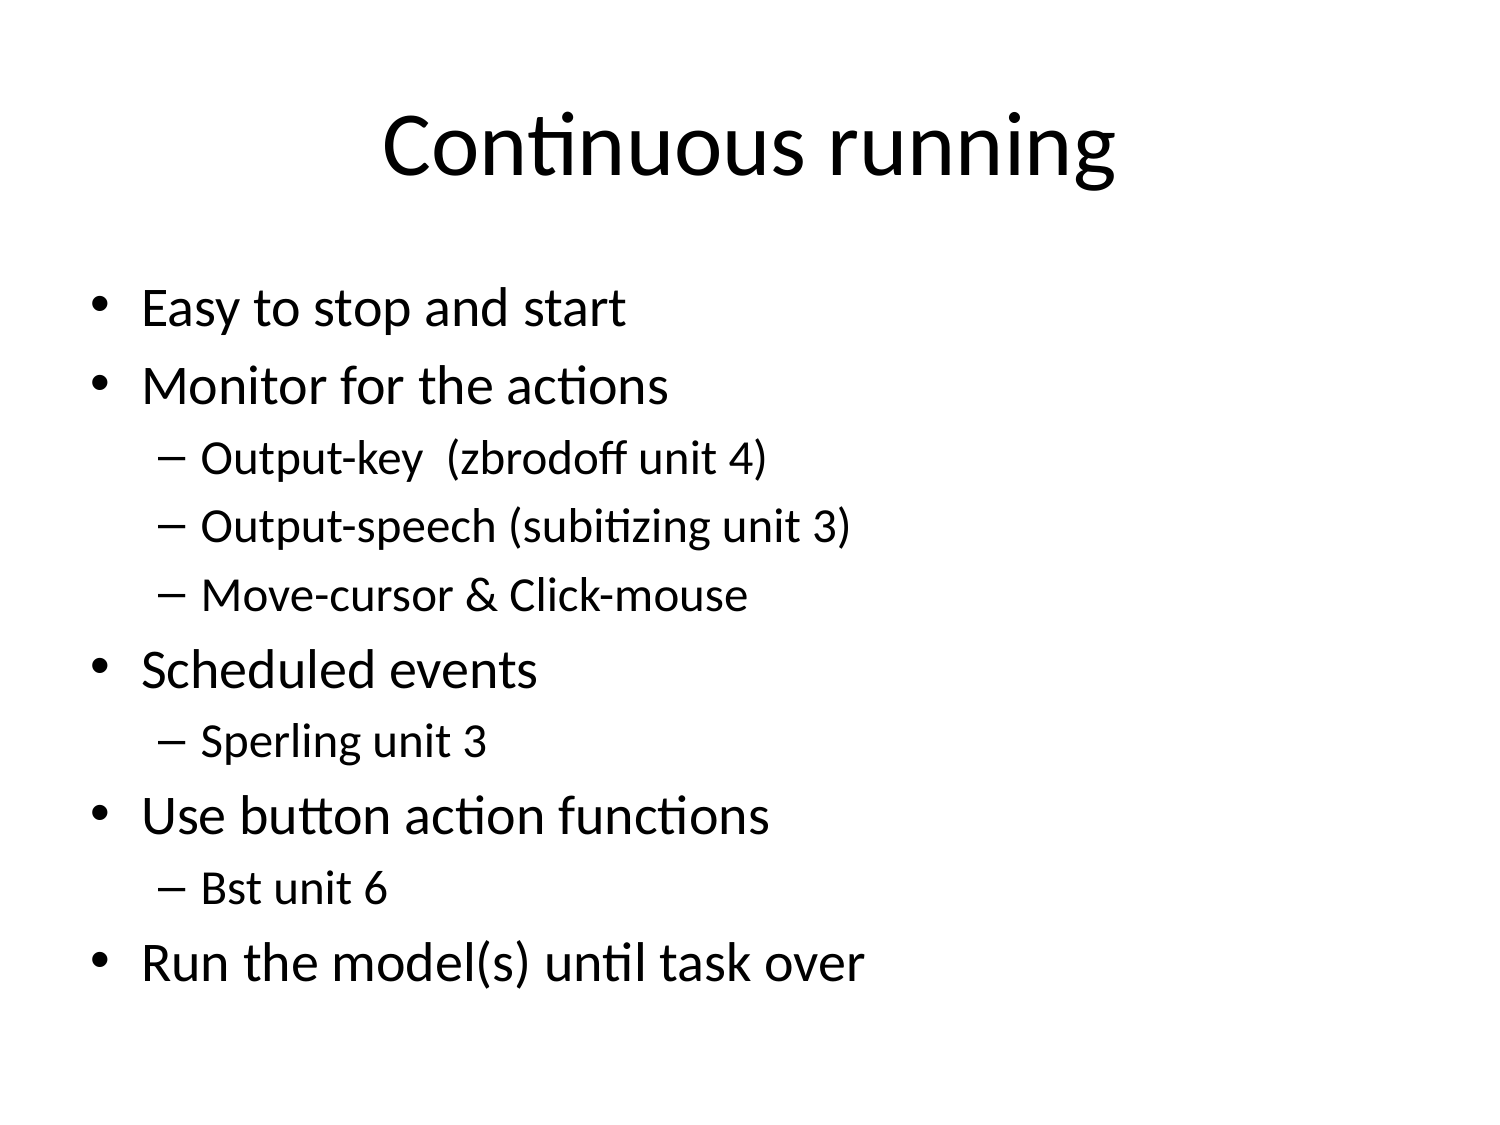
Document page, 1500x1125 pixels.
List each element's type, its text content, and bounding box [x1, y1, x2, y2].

title Continuous running [75, 45, 1425, 233]
list Easy to stop and start Monitor for the actions Output-key (zbrodoff unit 4) Output-speech (subitizing unit 3) Move-cursor & Click-mouse Scheduled events Sperling unit 3 Use button action functions Bst unit 6 Run the model(s) until task over [75, 262, 1425, 1005]
